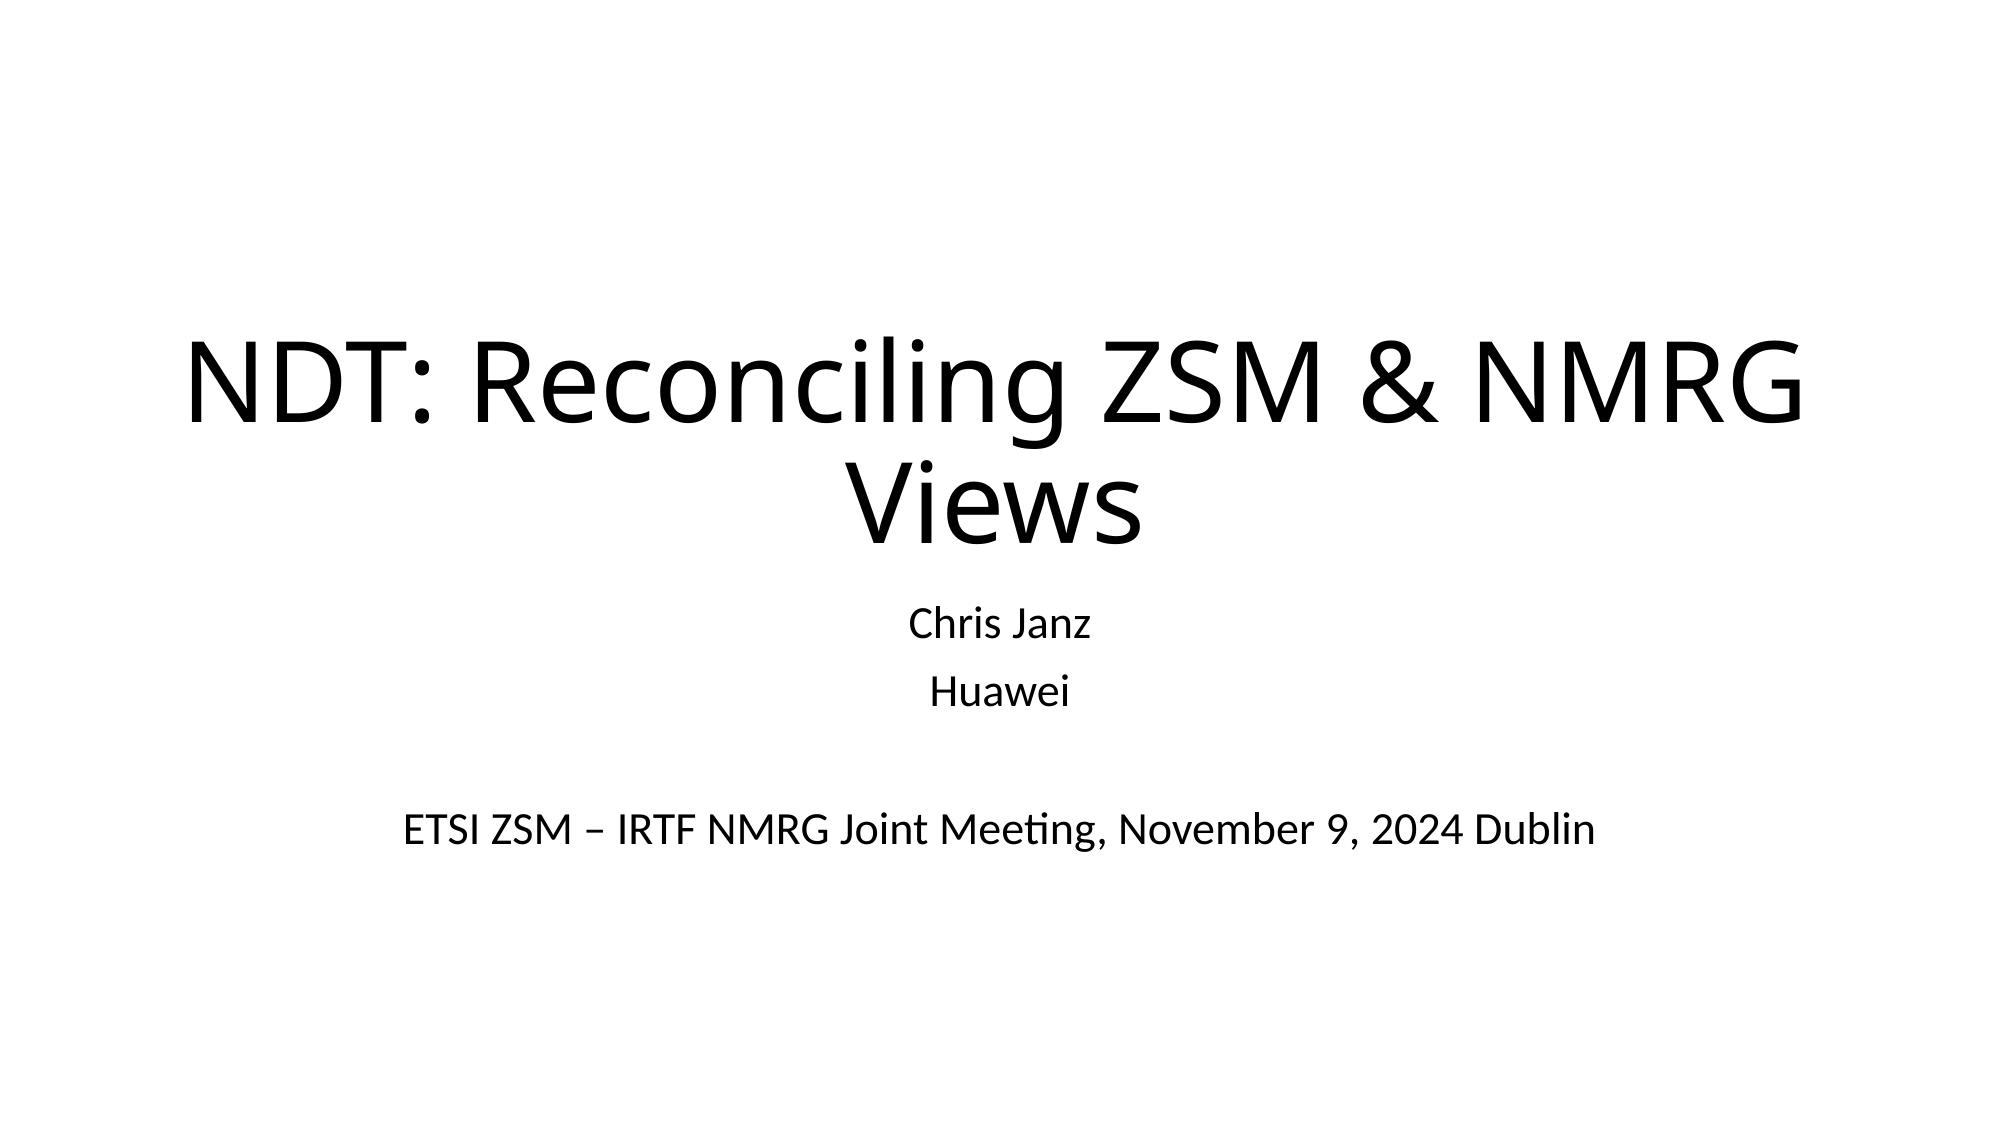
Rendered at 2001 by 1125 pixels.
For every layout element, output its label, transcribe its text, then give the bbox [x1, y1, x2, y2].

title NDT: Reconciling ZSM & NMRG Views [96, 184, 1894, 576]
subtitle Chris Janz Huawei ETSI ZSM – IRTF NMRG Joint Meeting, November 9, 2024 Dublin [249, 590, 1750, 863]
